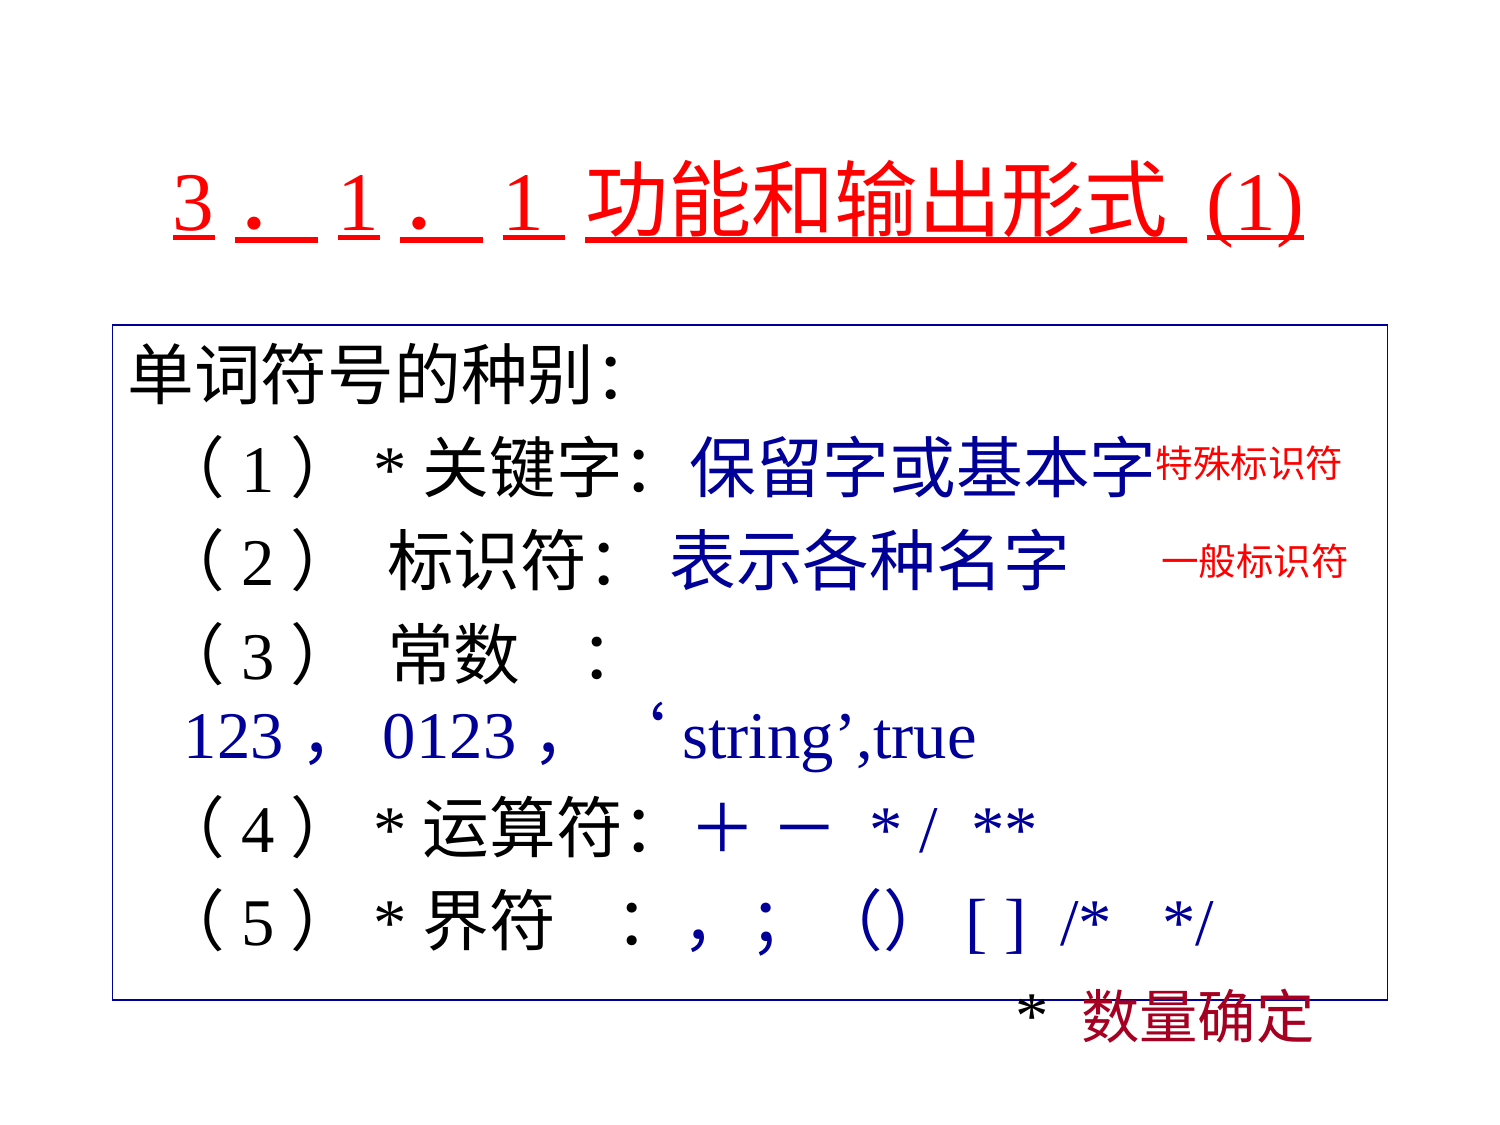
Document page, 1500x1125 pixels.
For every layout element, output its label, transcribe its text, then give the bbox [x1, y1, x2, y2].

title 3．1．1 功能和输出形式 (1) [112, 99, 1388, 288]
text_box 特殊标识符 [1140, 432, 1359, 493]
list 单词符号的种别： （1）*关键字：保留字或基本字 （2） 标识符： 表示各种名字 （3） 常数 ：123，0123，‘string’,true （4）*运算符：＋ － * / ** （5）*界符 ：，；（）[ ] /* */ * 数量确定 [112, 324, 1388, 1001]
text_box 一般标识符 [1146, 530, 1364, 591]
